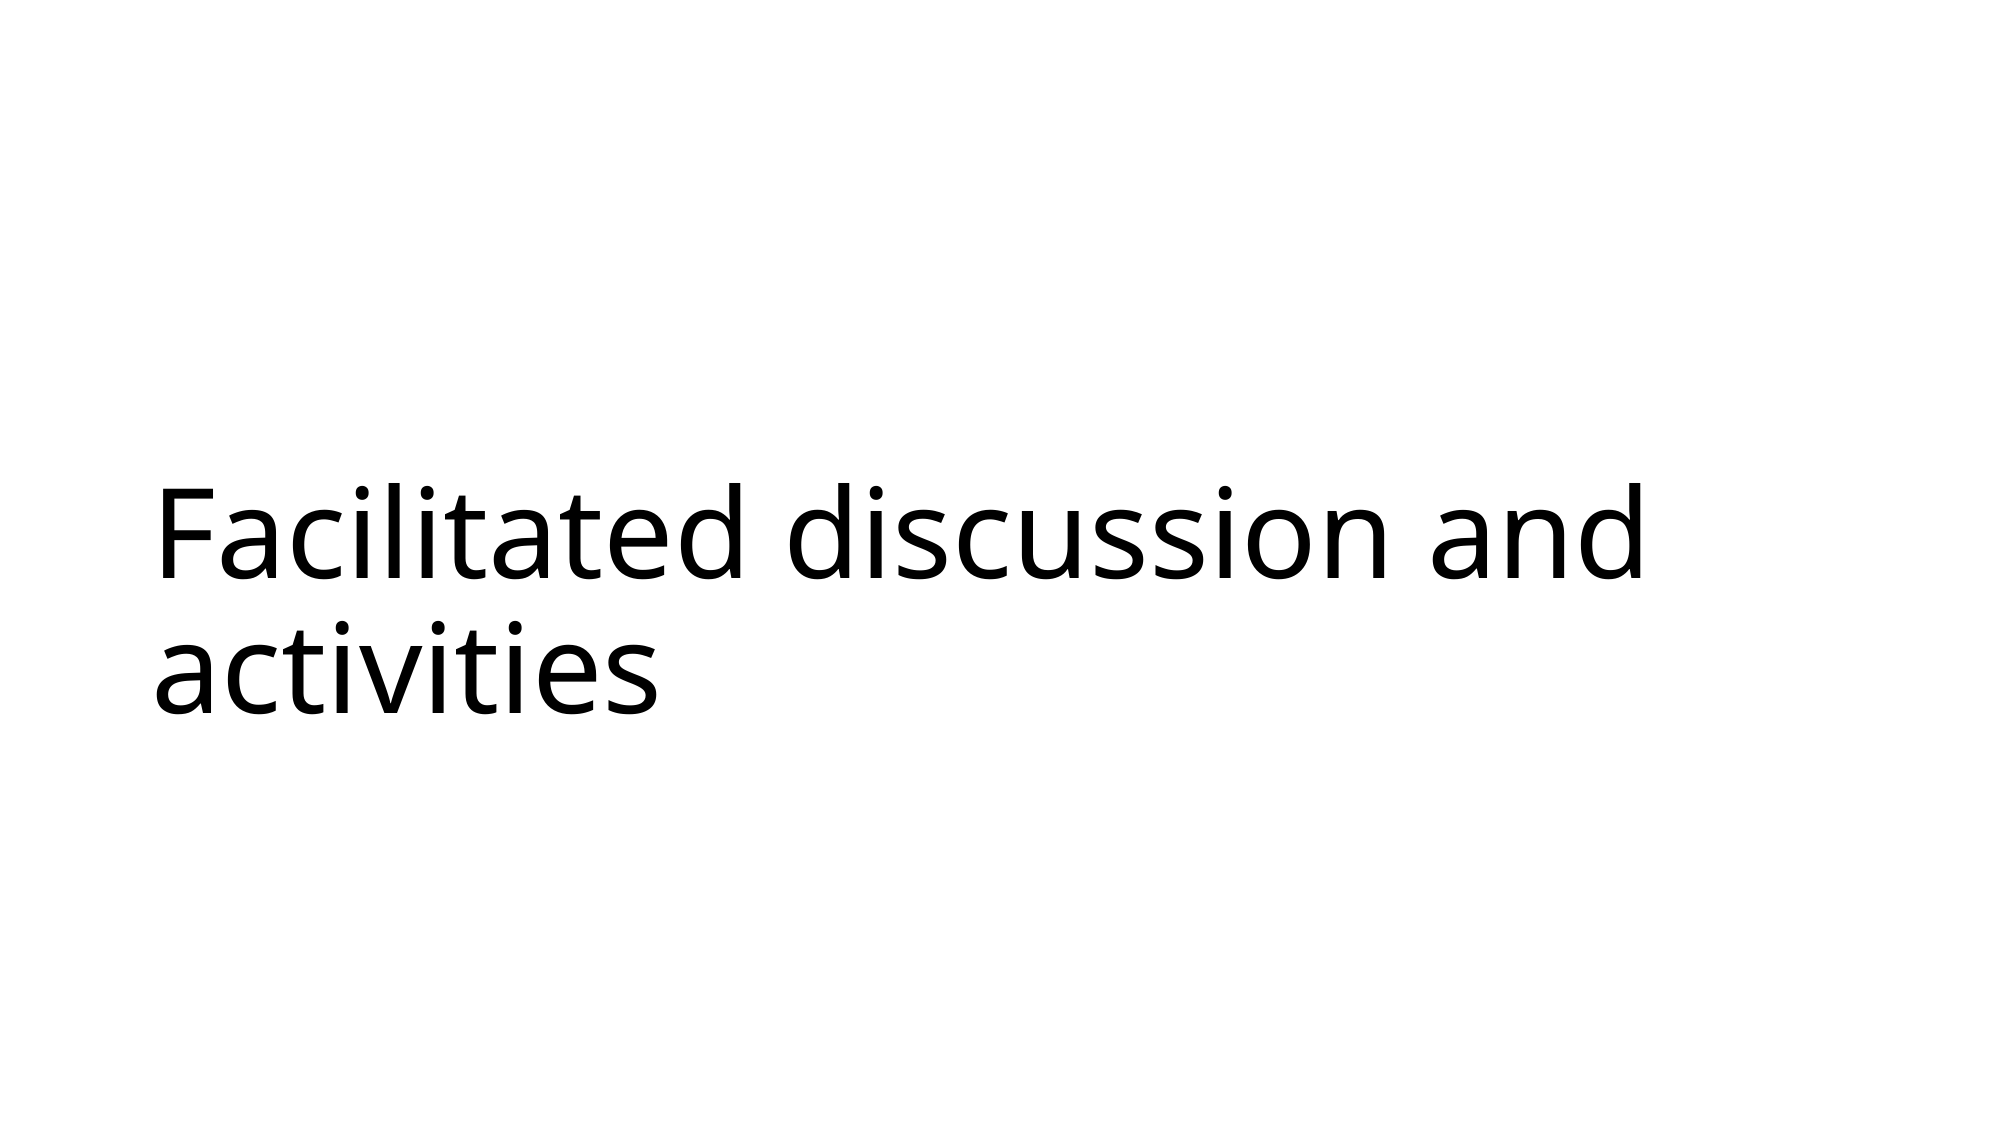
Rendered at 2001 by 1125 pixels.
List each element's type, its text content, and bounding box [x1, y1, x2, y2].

title Facilitated discussion and activities [136, 280, 1862, 749]
